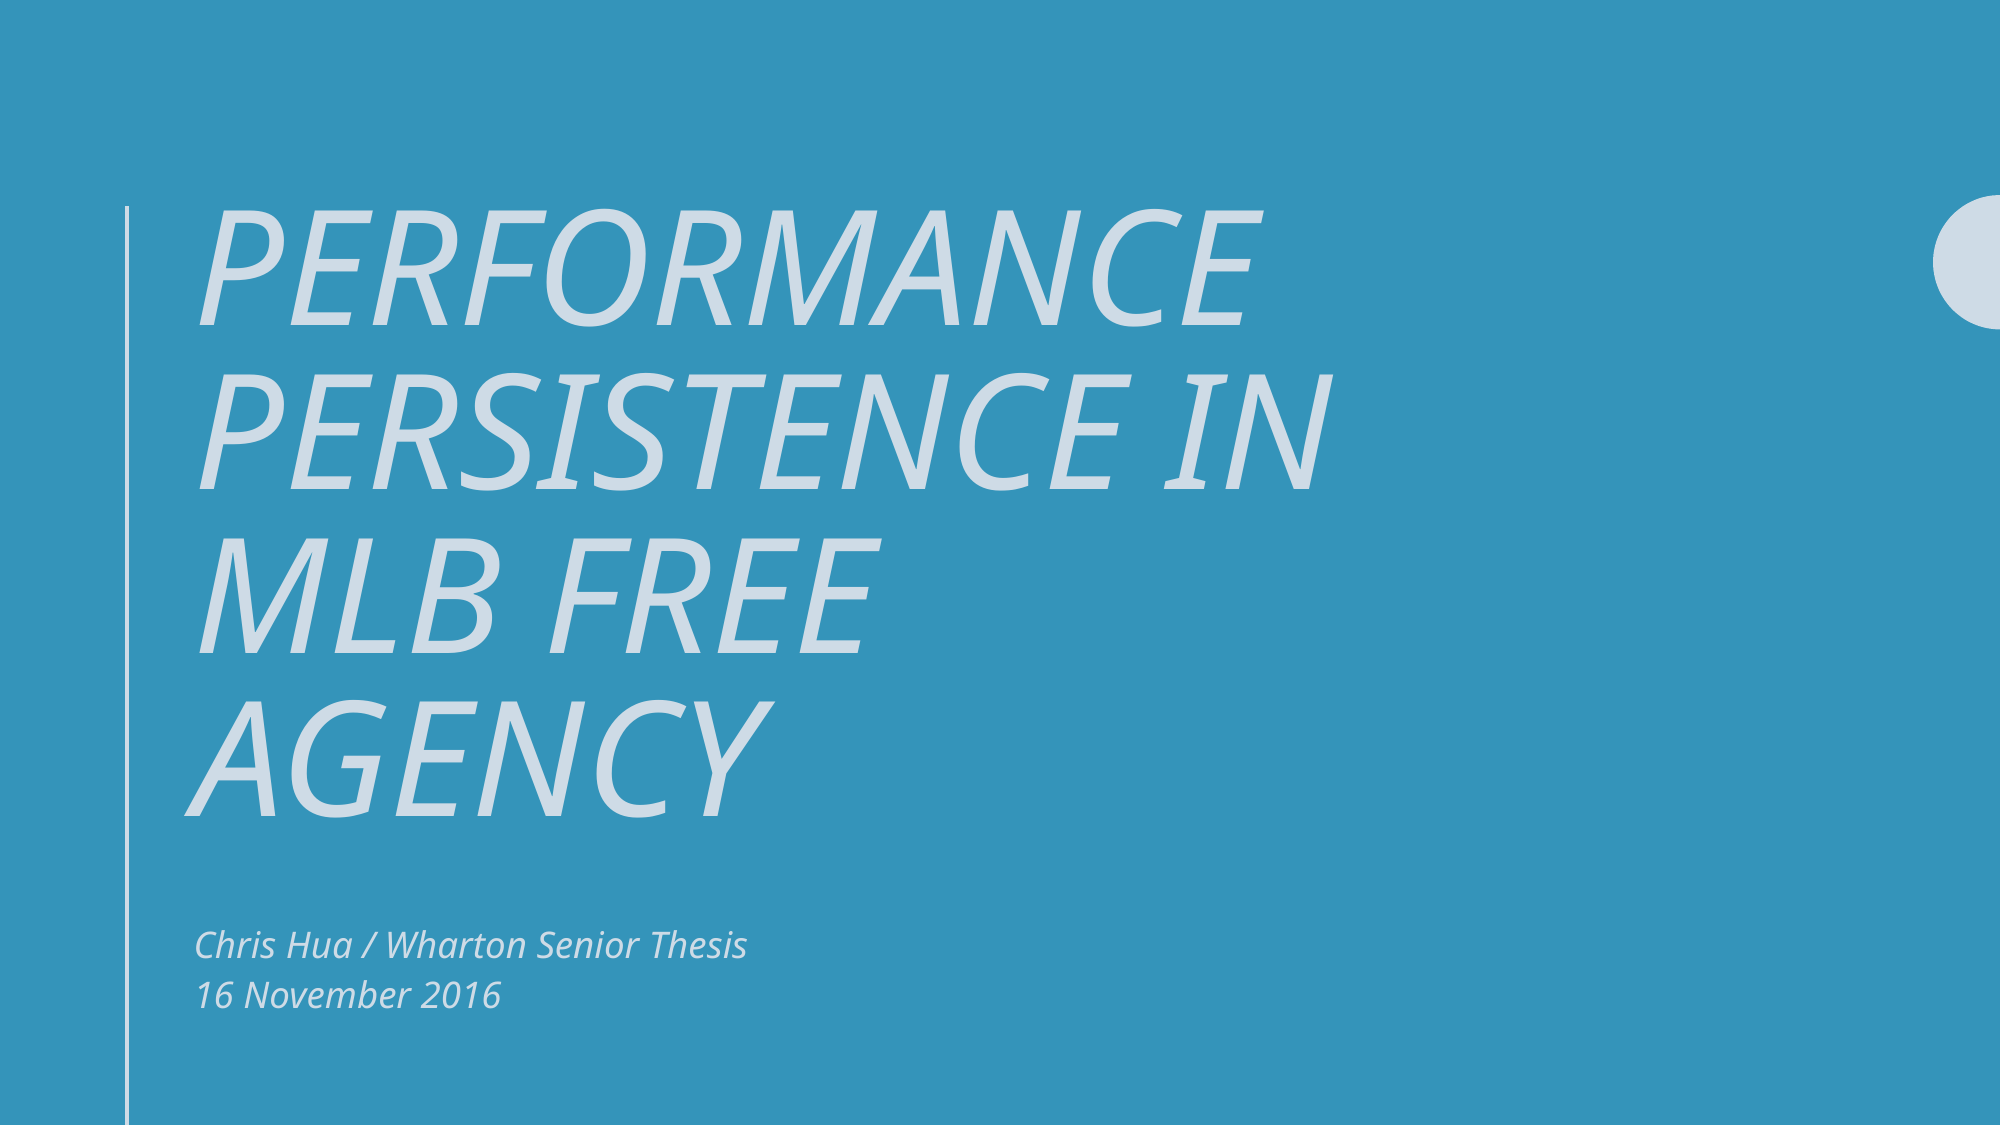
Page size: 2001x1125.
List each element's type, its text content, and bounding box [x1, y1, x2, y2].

title Performance persistence in MLB Free Agency [178, 187, 1416, 888]
subtitle Chris Hua / Wharton Senior Thesis 16 November 2016 [178, 908, 1333, 1025]
